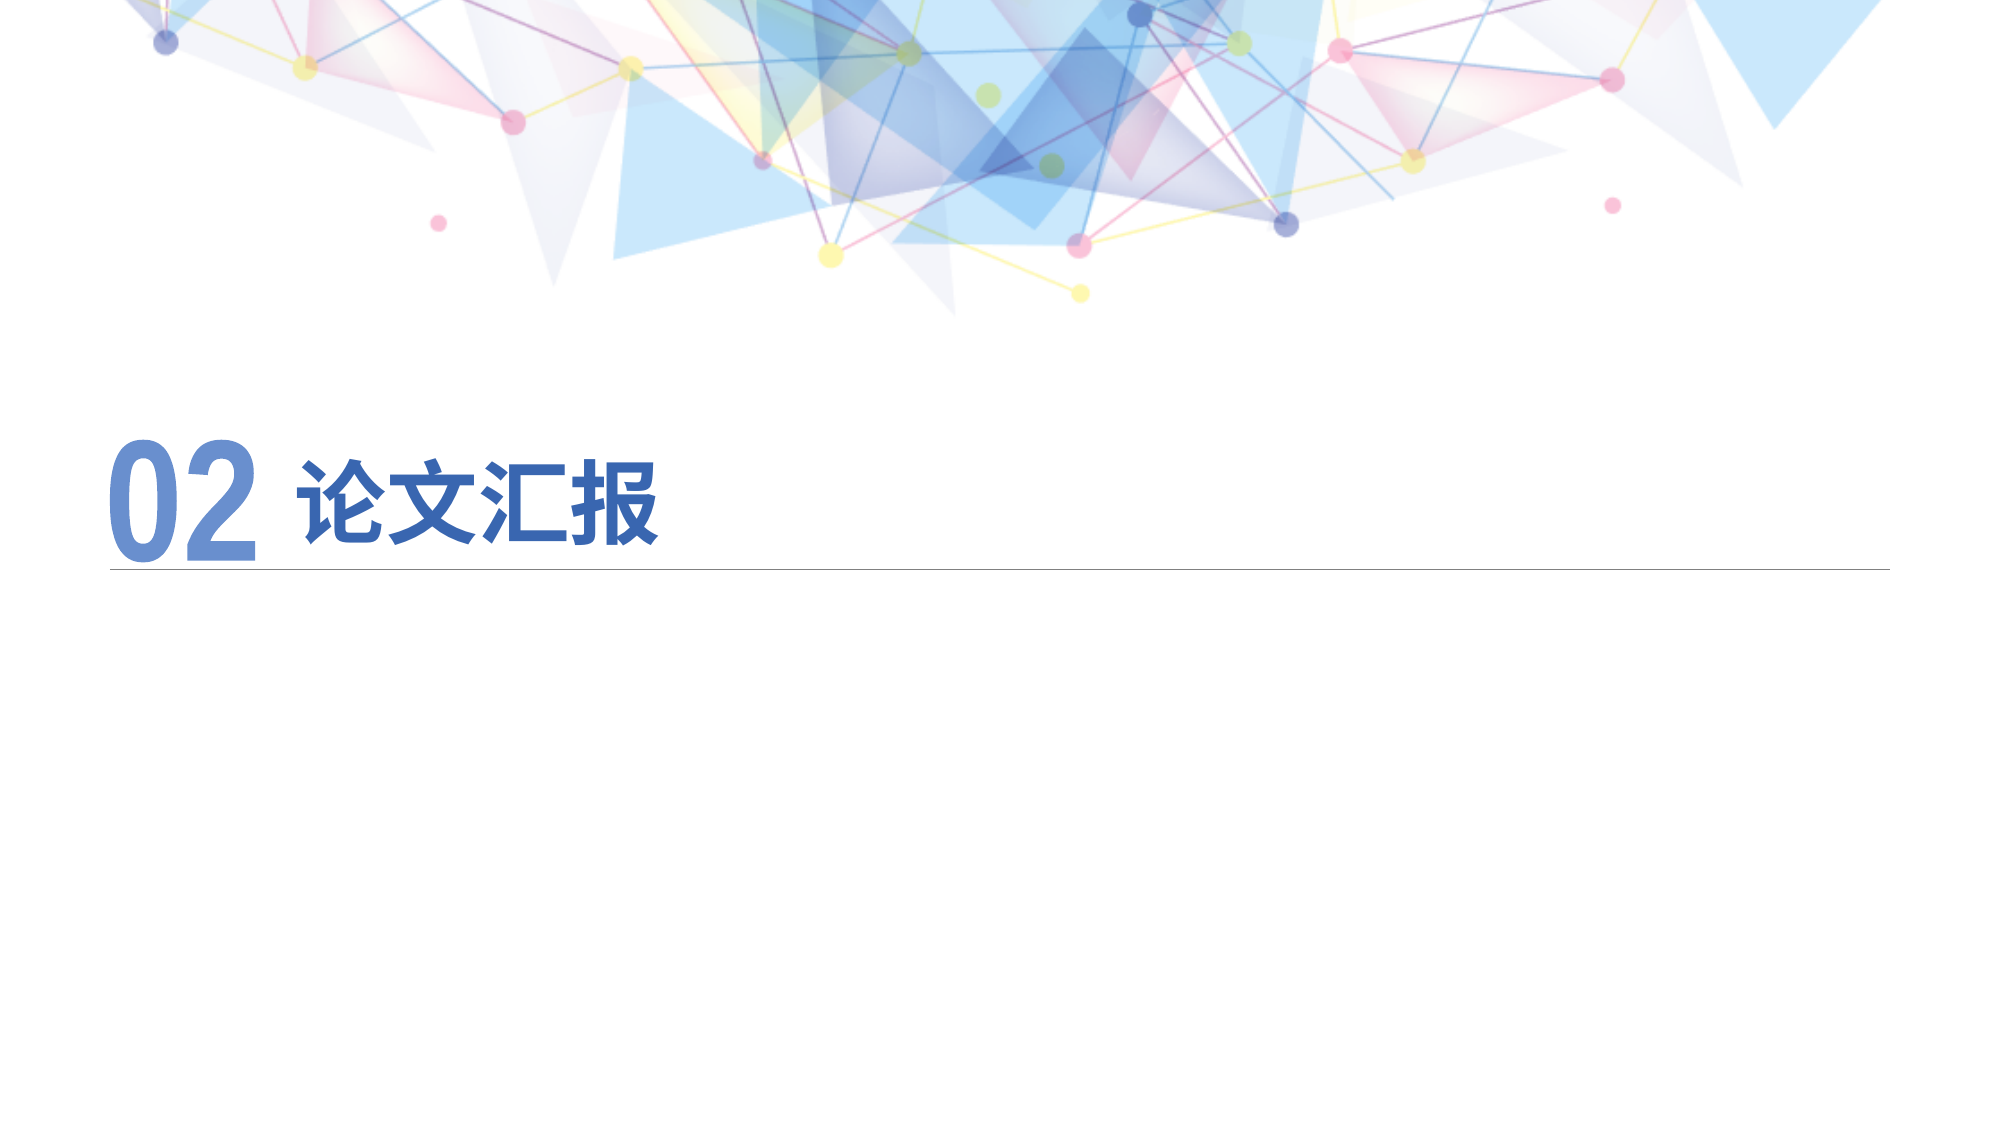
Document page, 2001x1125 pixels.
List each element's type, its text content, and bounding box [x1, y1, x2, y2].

title 论文汇报 [279, 422, 760, 580]
picture [7, 0, 1890, 442]
